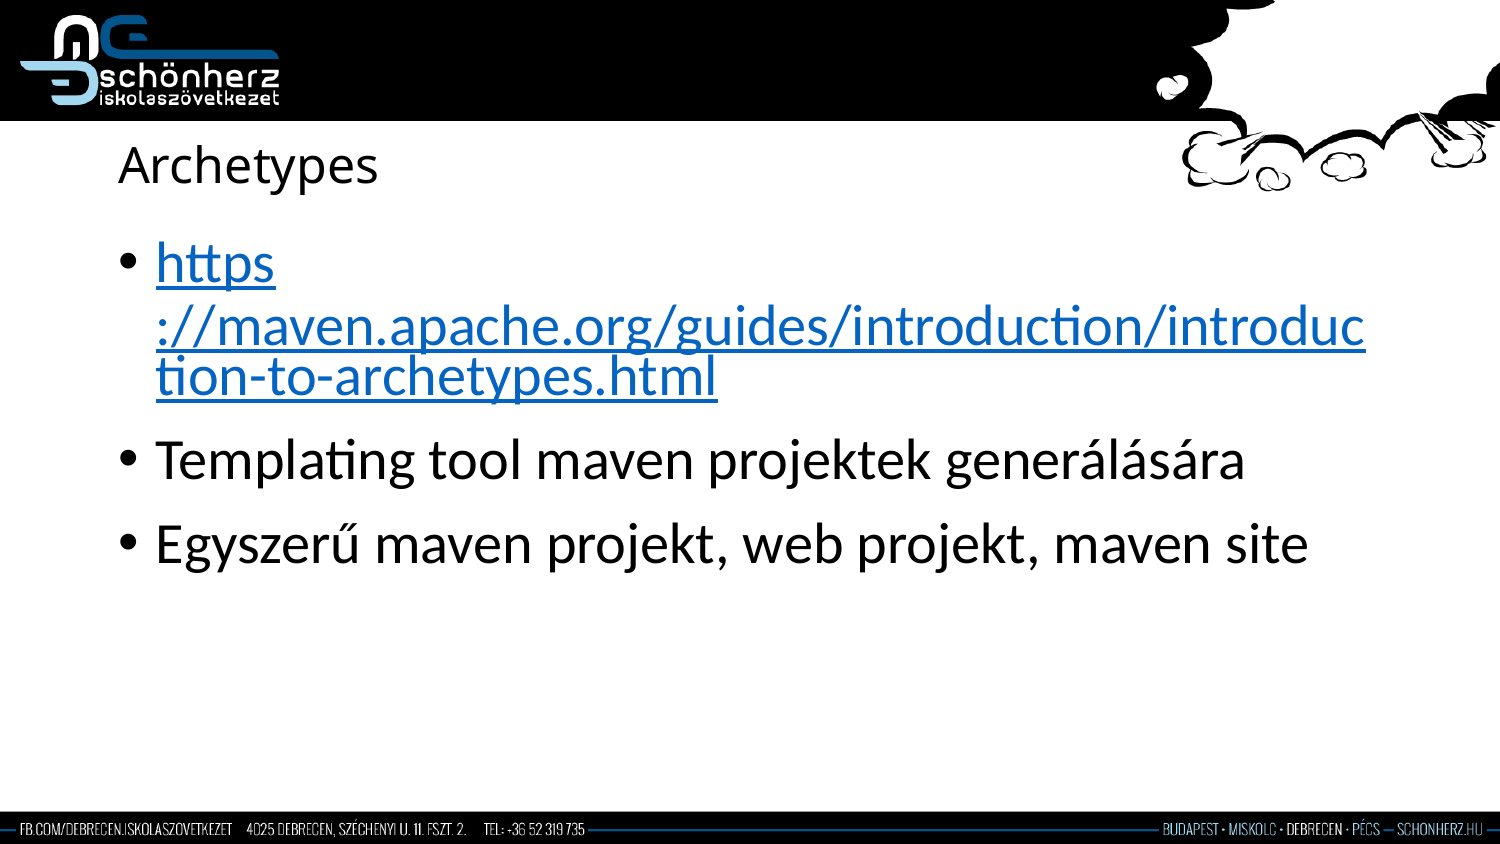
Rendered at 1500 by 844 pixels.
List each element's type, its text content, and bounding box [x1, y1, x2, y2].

picture [0, 0, 1500, 844]
list https://maven.apache.org/guides/introduction/introduction-to-archetypes.html Templating tool maven projektek generálására Egyszerű maven projekt, web projekt, maven site [103, 224, 1397, 760]
title Archetypes [103, 127, 1397, 208]
